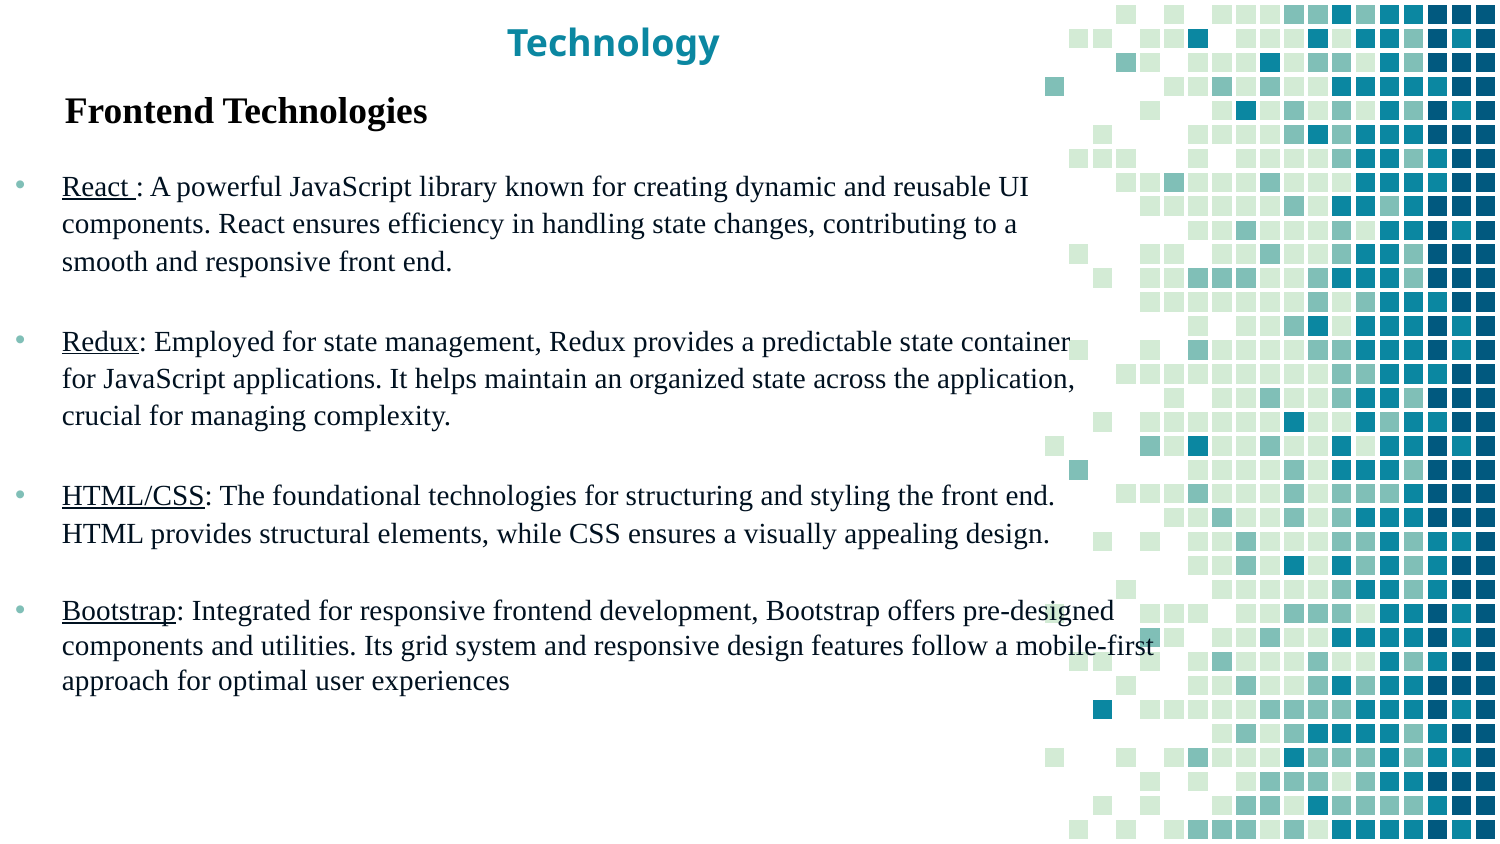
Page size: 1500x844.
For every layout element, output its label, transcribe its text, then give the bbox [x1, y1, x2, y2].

text_box Technology [491, 0, 1500, 79]
text_box React : A powerful JavaScript library known for creating dynamic and reusable UI components. React ensures efficiency in handling state changes, contributing to a smooth and responsive front end. Redux: Employed for state management, Redux provides a predictable state container for JavaScript applications. It helps maintain an organized state across the application, crucial for managing complexity. HTML/CSS: The foundational technologies for structuring and styling the front end. HTML provides structural elements, while CSS ensures a visually appealing design. Bootstrap: Integrated for responsive frontend development, Bootstrap offers pre-designed components and utilities. Its grid system and responsive design features follow a mobile-first approach for optimal user experiences [0, 149, 1223, 804]
text_box Frontend Technologies [49, 78, 528, 139]
